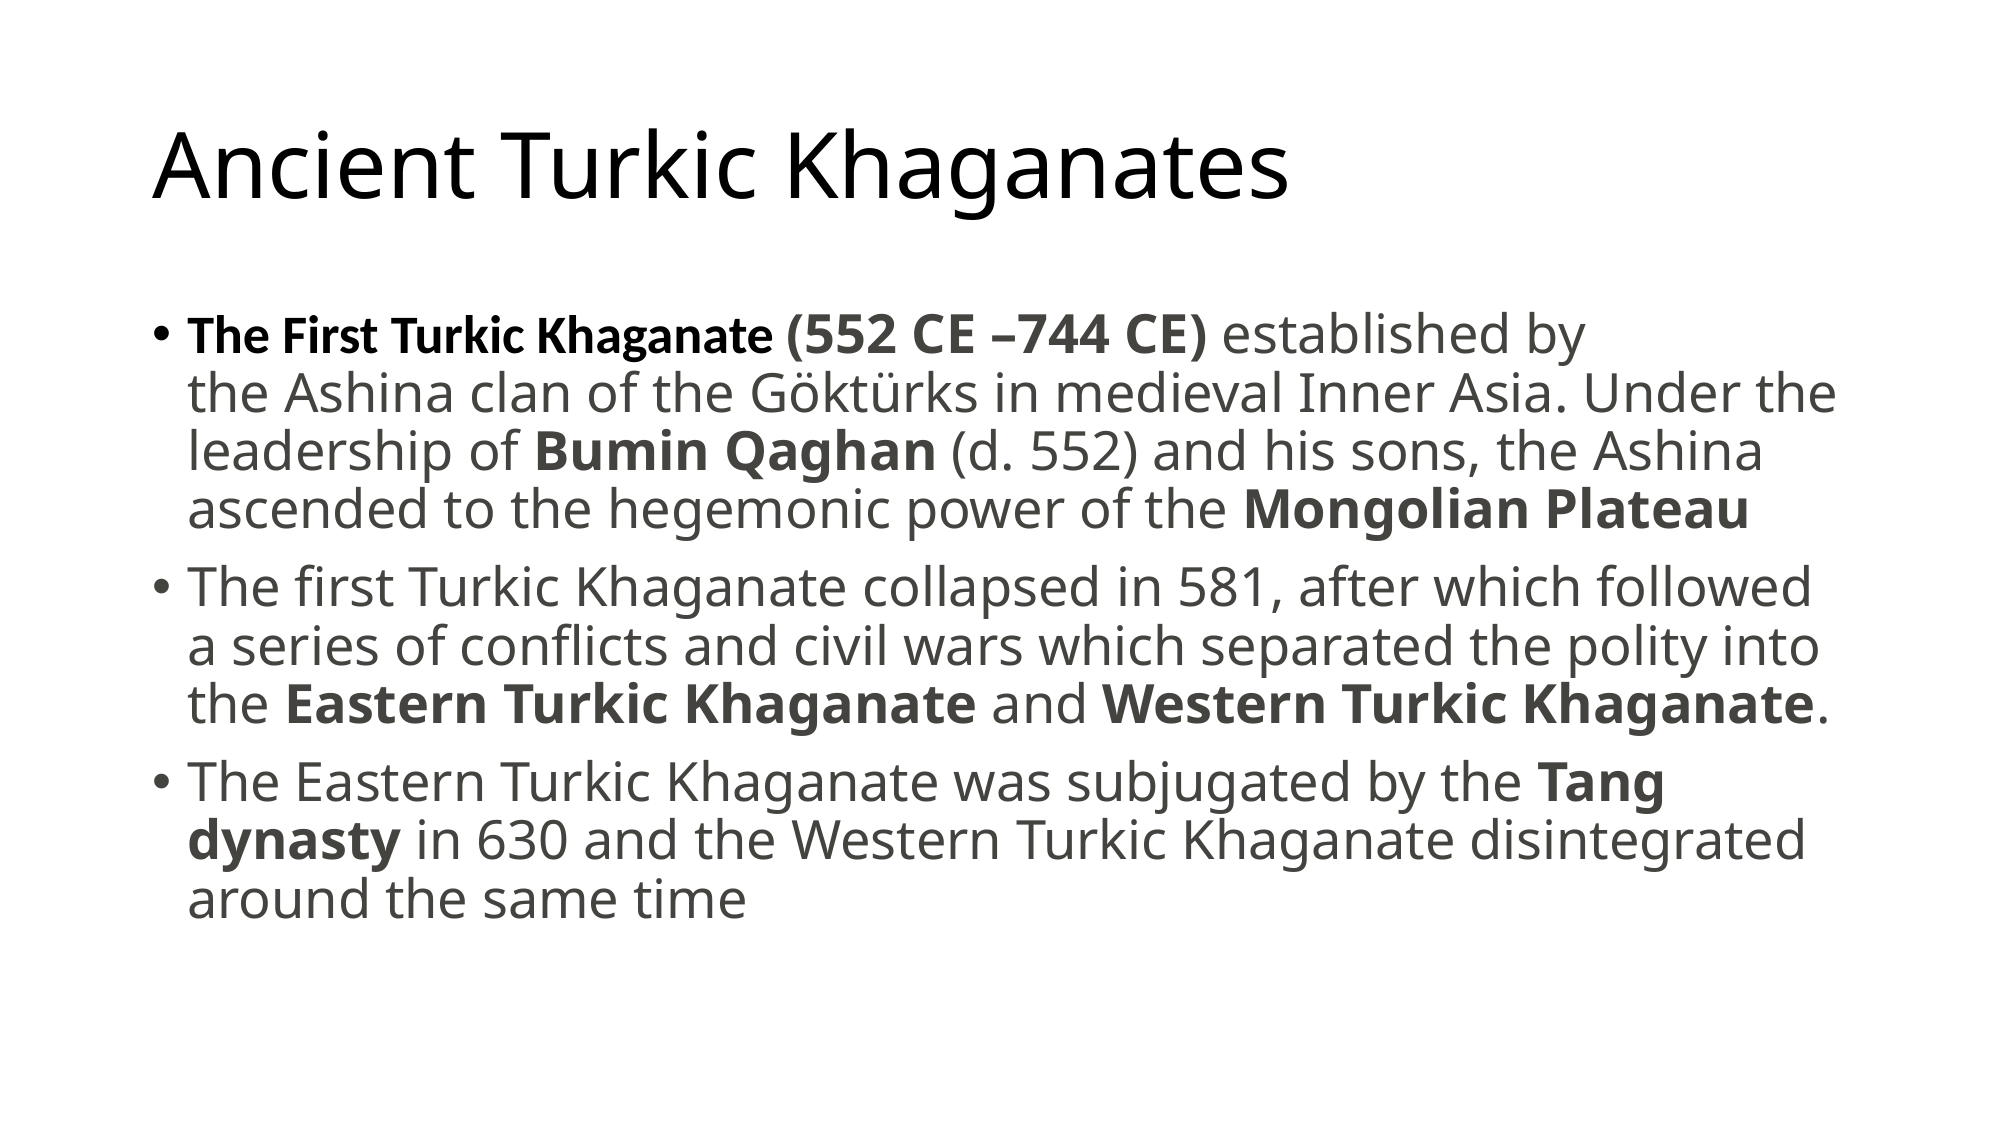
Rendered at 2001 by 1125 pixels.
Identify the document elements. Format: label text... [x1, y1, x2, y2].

list The First Turkic Khaganate (552 CE –744 CE) established by the Ashina clan of the Göktürks in medieval Inner Asia. Under the leadership of Bumin Qaghan (d. 552) and his sons, the Ashina ascended to the hegemonic power of the Mongolian Plateau The first Turkic Khaganate collapsed in 581, after which followed a series of conflicts and civil wars which separated the polity into the Eastern Turkic Khaganate and Western Turkic Khaganate. The Eastern Turkic Khaganate was subjugated by the Tang dynasty in 630 and the Western Turkic Khaganate disintegrated around the same time [137, 299, 1863, 1014]
title Ancient Turkic Khaganates [137, 59, 1863, 278]
